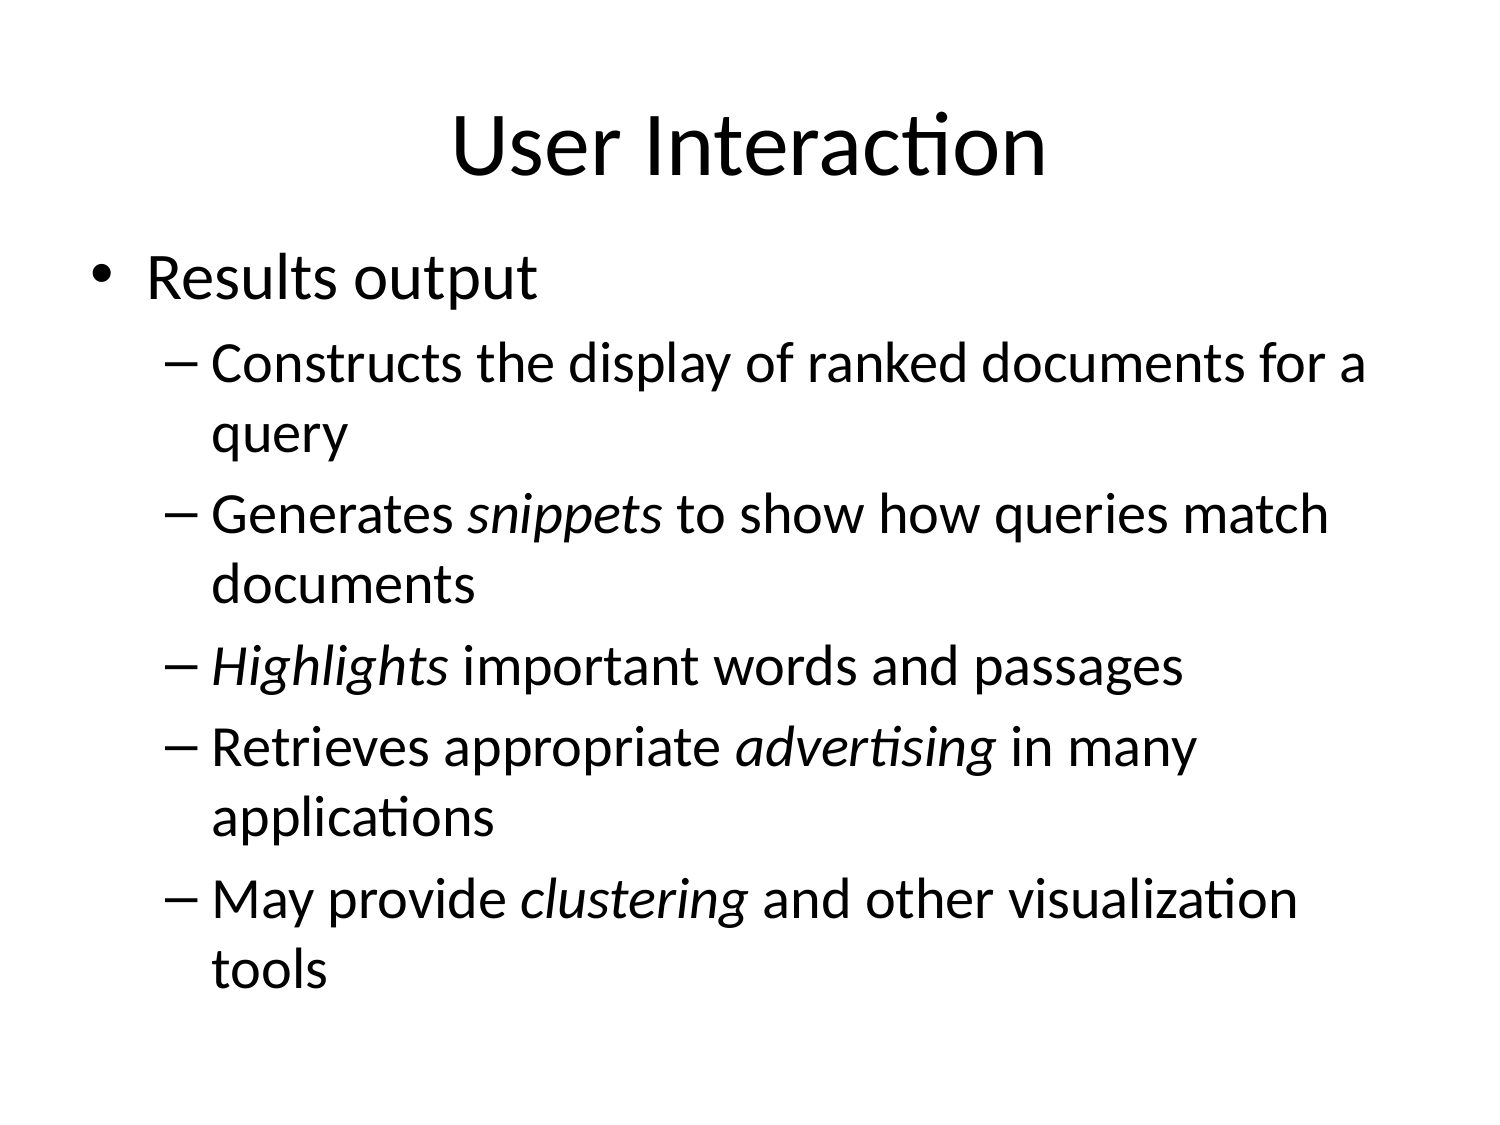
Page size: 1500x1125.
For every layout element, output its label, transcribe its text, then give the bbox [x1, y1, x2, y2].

title User Interaction [75, 45, 1425, 224]
list Results output Constructs the display of ranked documents for a query Generates snippets to show how queries match documents Highlights important words and passages Retrieves appropriate advertising in many applications May provide clustering and other visualization tools [75, 224, 1425, 1050]
